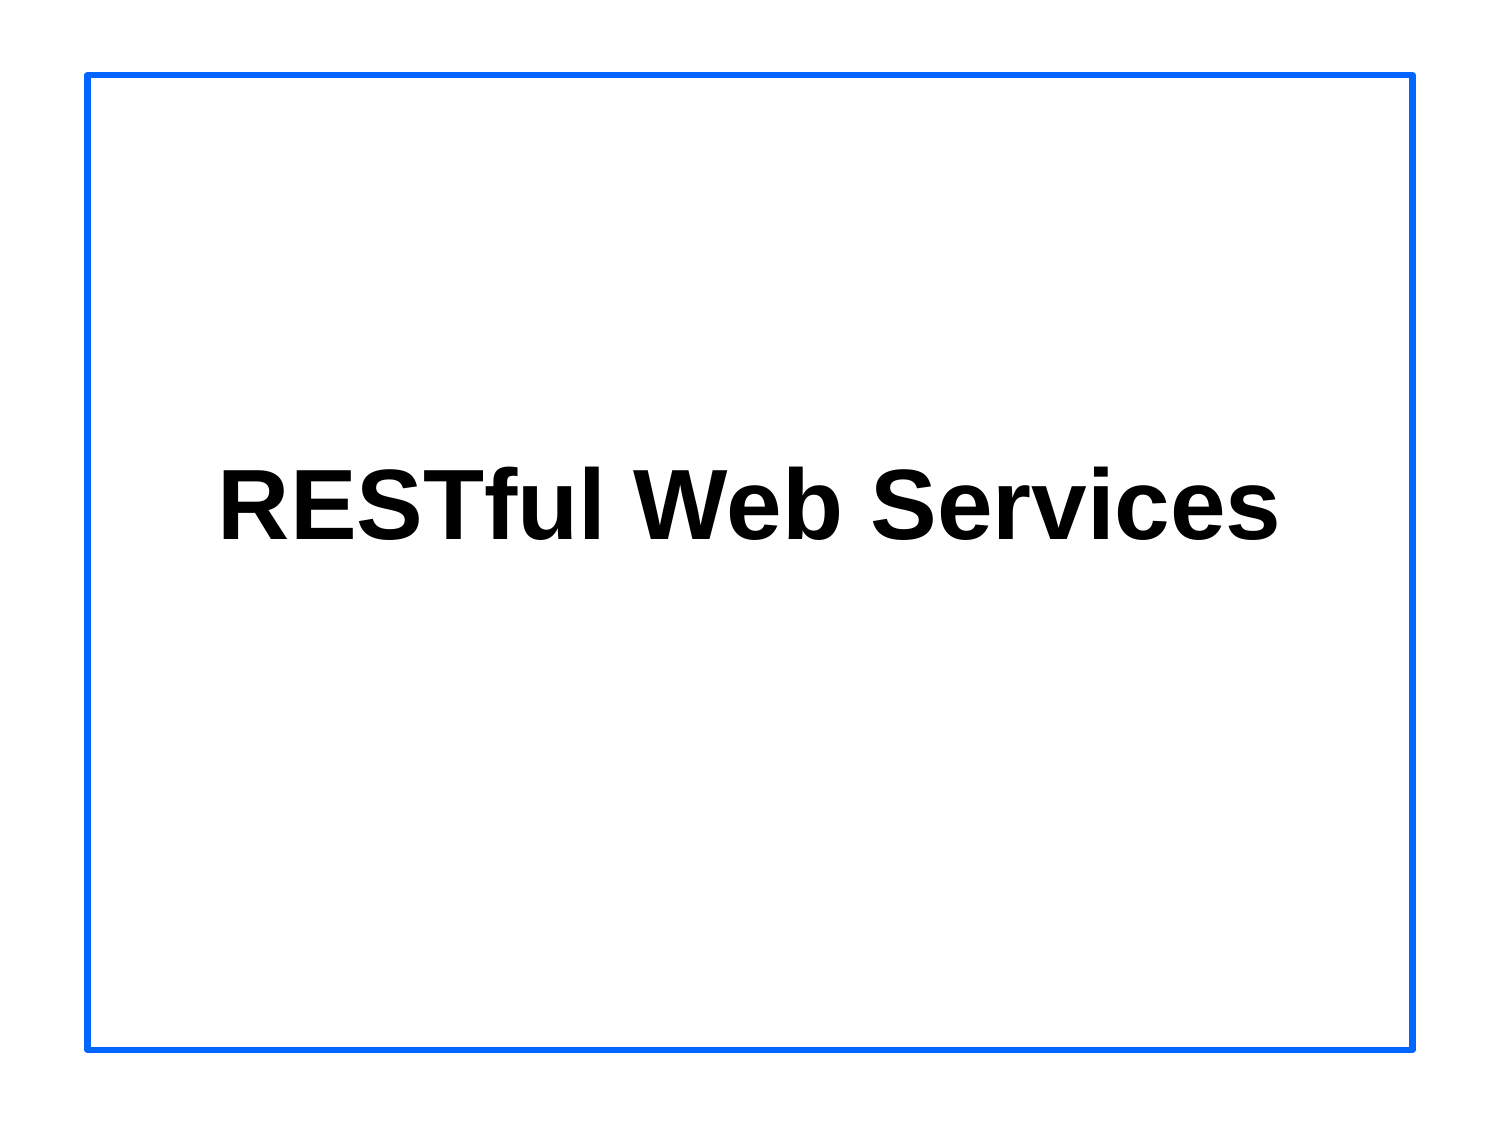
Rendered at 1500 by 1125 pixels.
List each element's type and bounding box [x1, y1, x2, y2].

text_box [87, 74, 1413, 1050]
